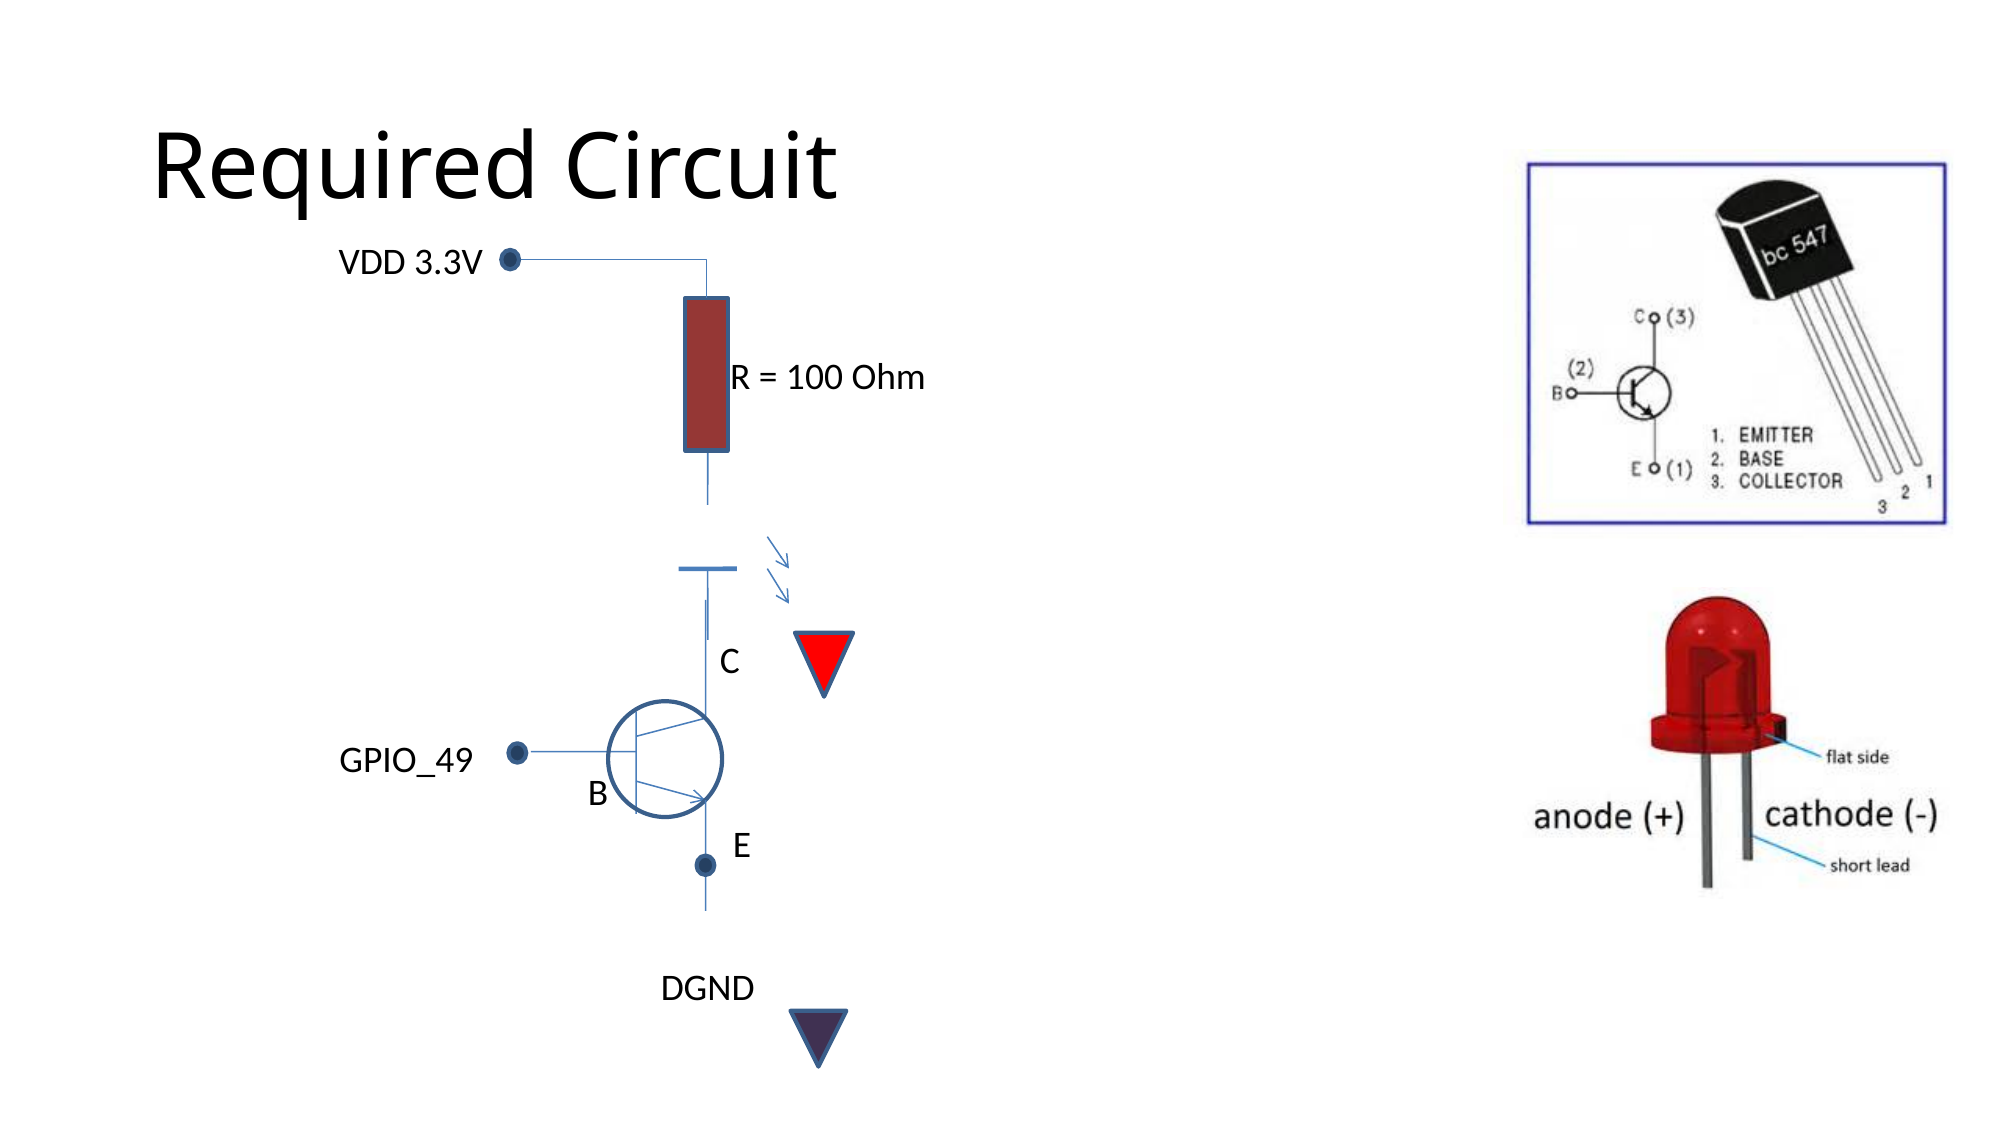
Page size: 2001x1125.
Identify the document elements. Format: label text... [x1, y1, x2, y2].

text_box [683, 296, 730, 453]
text_box [605, 699, 725, 820]
text_box [790, 1008, 849, 1069]
text_box GPIO_49 [324, 727, 513, 787]
text_box [499, 247, 522, 272]
text_box C [705, 628, 761, 689]
text_box B [573, 760, 629, 821]
text_box VDD 3.3V [323, 229, 535, 290]
text_box [513, 741, 529, 765]
text_box R = 100 Ohm [715, 344, 1000, 405]
picture [1502, 149, 1972, 539]
text_box [793, 630, 856, 699]
text_box DGND [646, 955, 791, 1016]
picture [1498, 587, 1968, 899]
text_box [766, 568, 789, 604]
text_box [766, 536, 789, 569]
text_box [694, 853, 717, 877]
text_box E [718, 812, 772, 872]
text_box Required Circuit [135, 59, 1861, 278]
